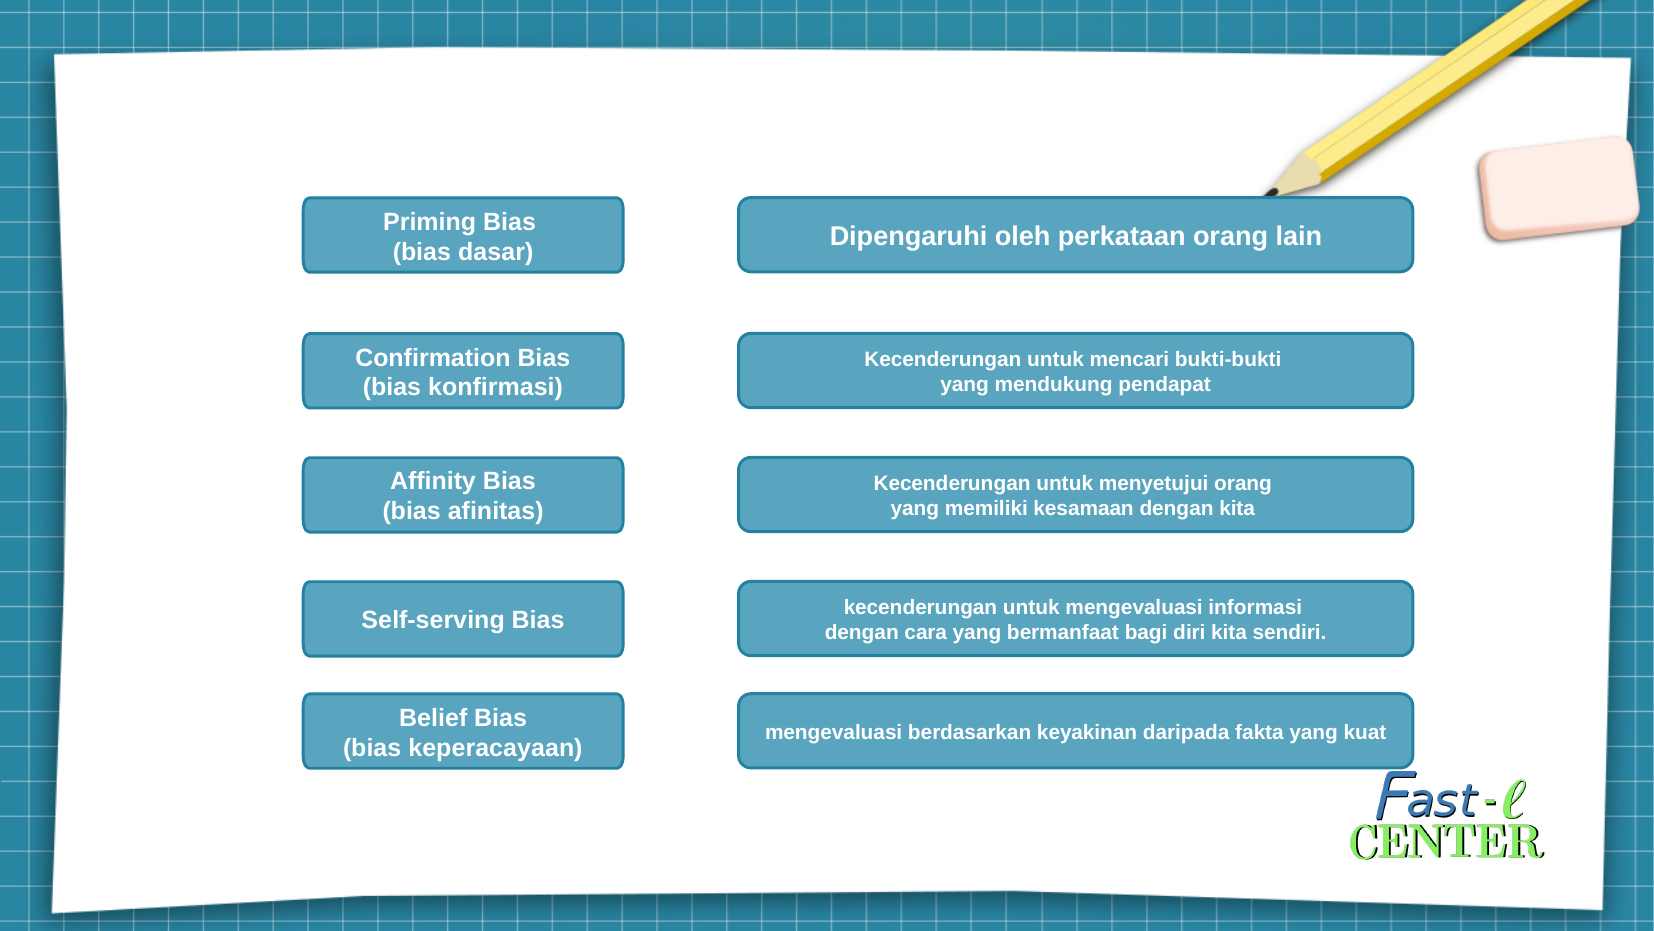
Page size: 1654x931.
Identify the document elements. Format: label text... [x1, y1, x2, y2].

picture [0, 0, 1654, 931]
text_box Self-serving Bias [303, 581, 624, 657]
text_box mengevaluasi berdasarkan keyakinan daripada fakta yang kuat [738, 693, 1413, 768]
text_box Kecenderungan untuk menyetujui orang yang memiliki kesamaan dengan kita [738, 457, 1413, 532]
text_box Kecenderungan untuk mencari bukti-bukti yang mendukung pendapat [738, 333, 1413, 408]
text_box Dipengaruhi oleh perkataan orang lain [738, 197, 1413, 272]
text_box kecenderungan untuk mengevaluasi informasi dengan cara yang bermanfaat bagi diri kita sendiri. [738, 581, 1413, 656]
text_box Affinity Bias (bias afinitas) [303, 457, 624, 533]
text_box Belief Bias (bias keperacayaan) [303, 693, 624, 769]
text_box Confirmation Bias (bias konfirmasi) [303, 333, 624, 409]
text_box Priming Bias (bias dasar) [303, 197, 624, 273]
